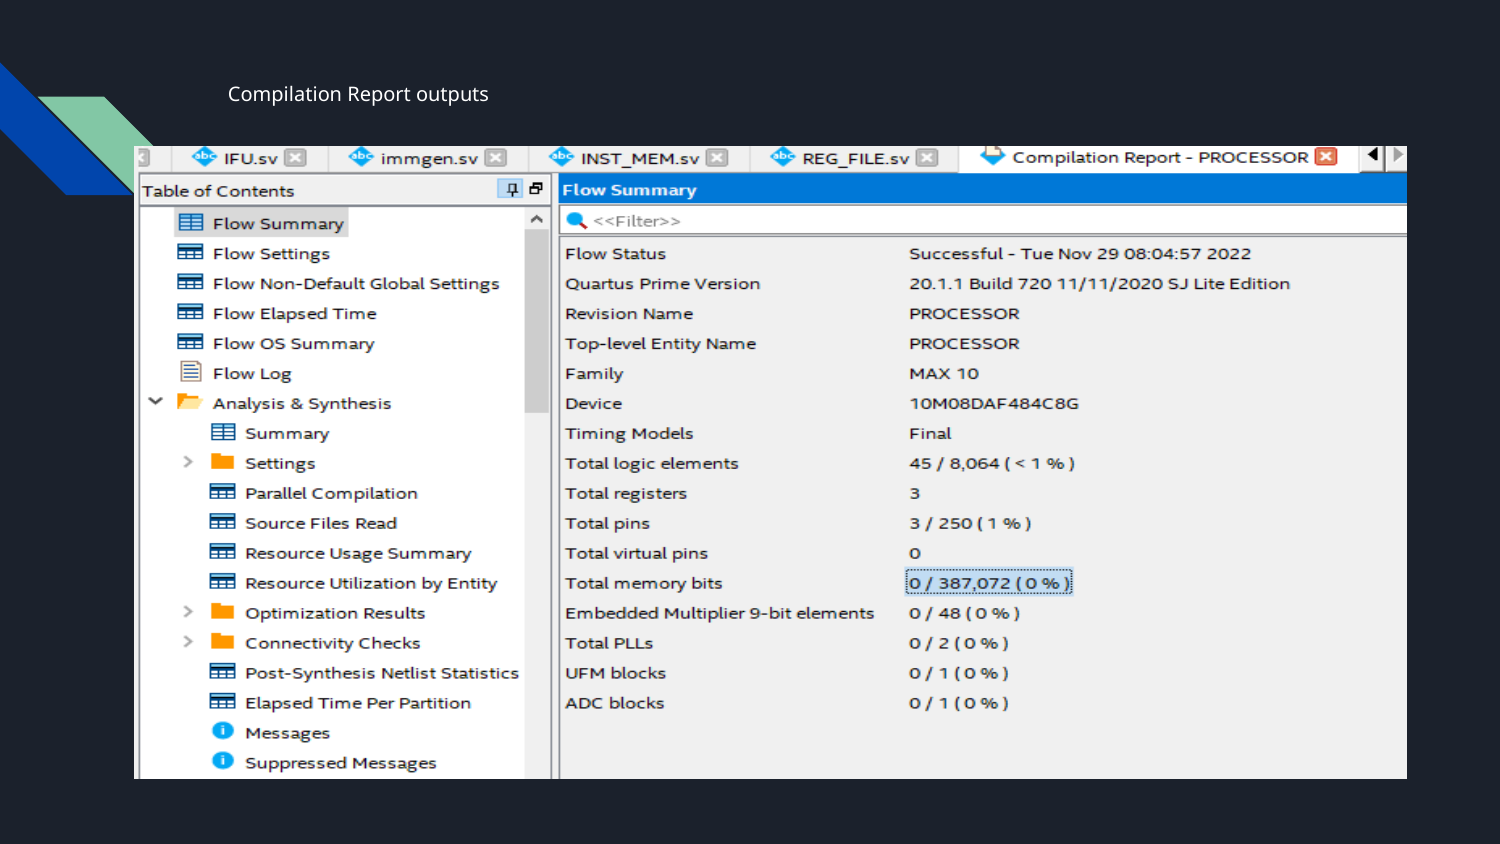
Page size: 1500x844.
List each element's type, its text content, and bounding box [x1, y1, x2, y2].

title Compilation Report outputs [212, 64, 1368, 122]
picture [134, 146, 1408, 779]
